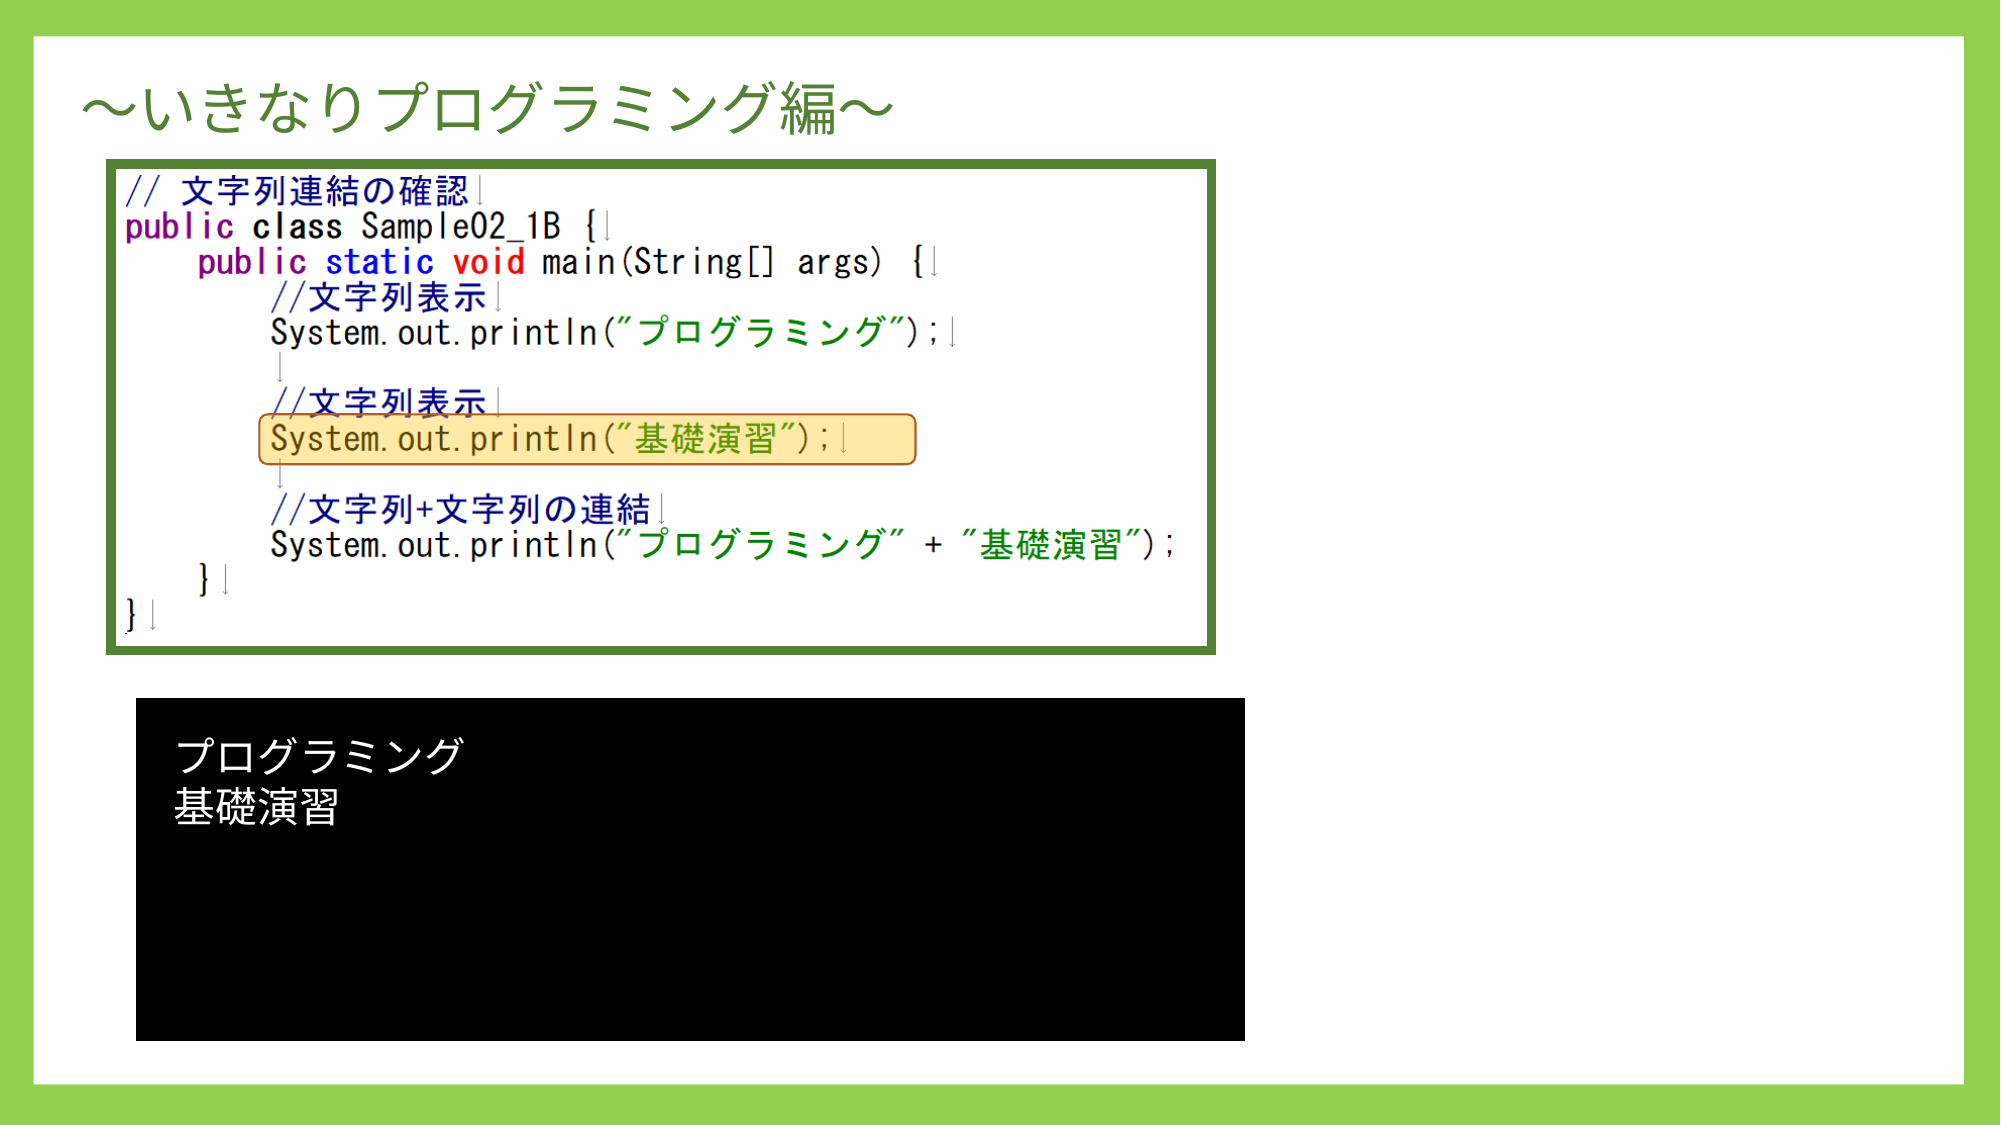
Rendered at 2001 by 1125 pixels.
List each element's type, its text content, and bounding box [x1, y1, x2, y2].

text_box ～いきなりプログラミング編～ [65, 64, 911, 150]
text_box プログラミング 基礎演習 [159, 723, 482, 839]
text_box [136, 698, 1245, 1041]
picture [122, 175, 1176, 634]
text_box [110, 163, 1213, 651]
